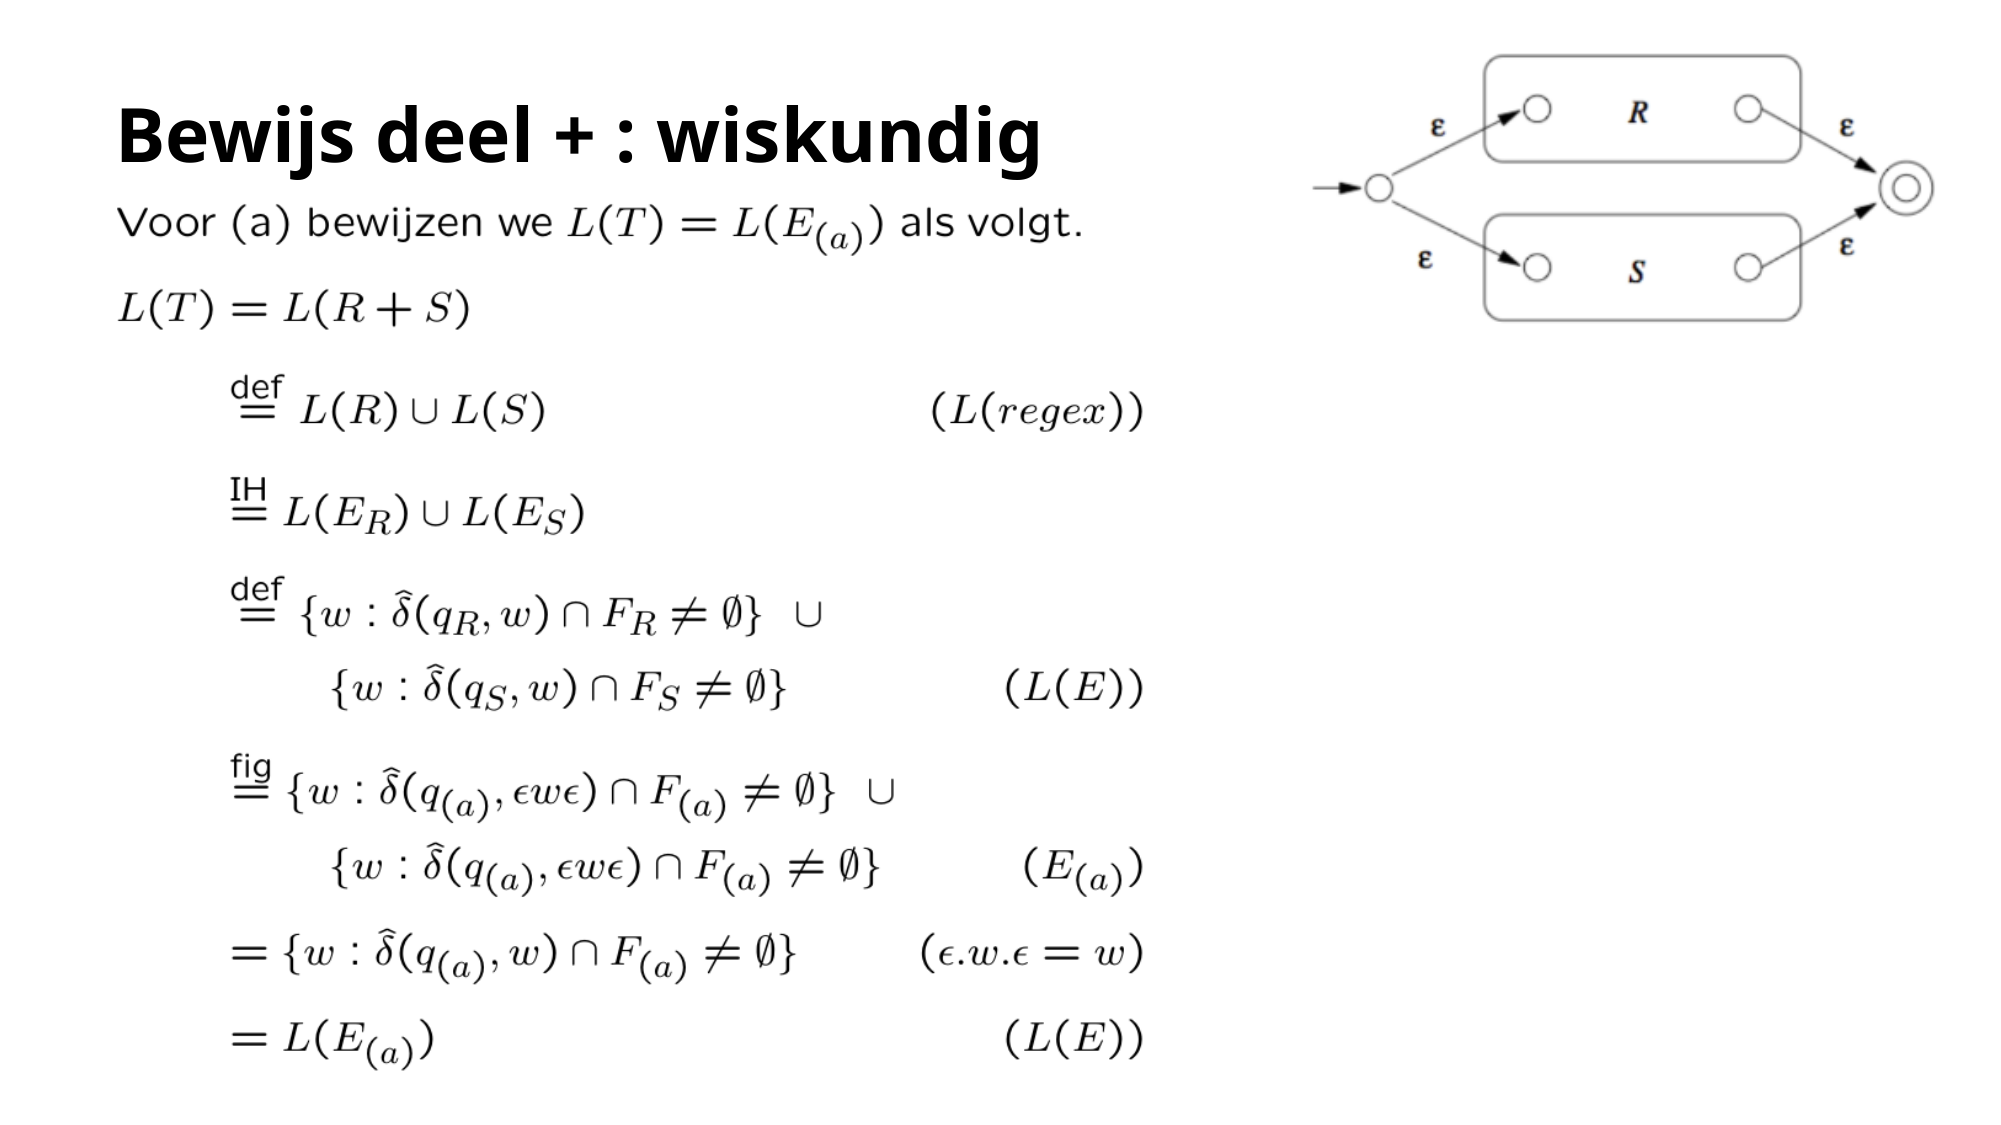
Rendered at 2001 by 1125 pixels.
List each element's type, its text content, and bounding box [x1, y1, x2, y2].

title Bewijs deel + : wiskundig [100, 90, 1296, 276]
picture [1296, 32, 1947, 334]
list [100, 182, 1188, 1089]
